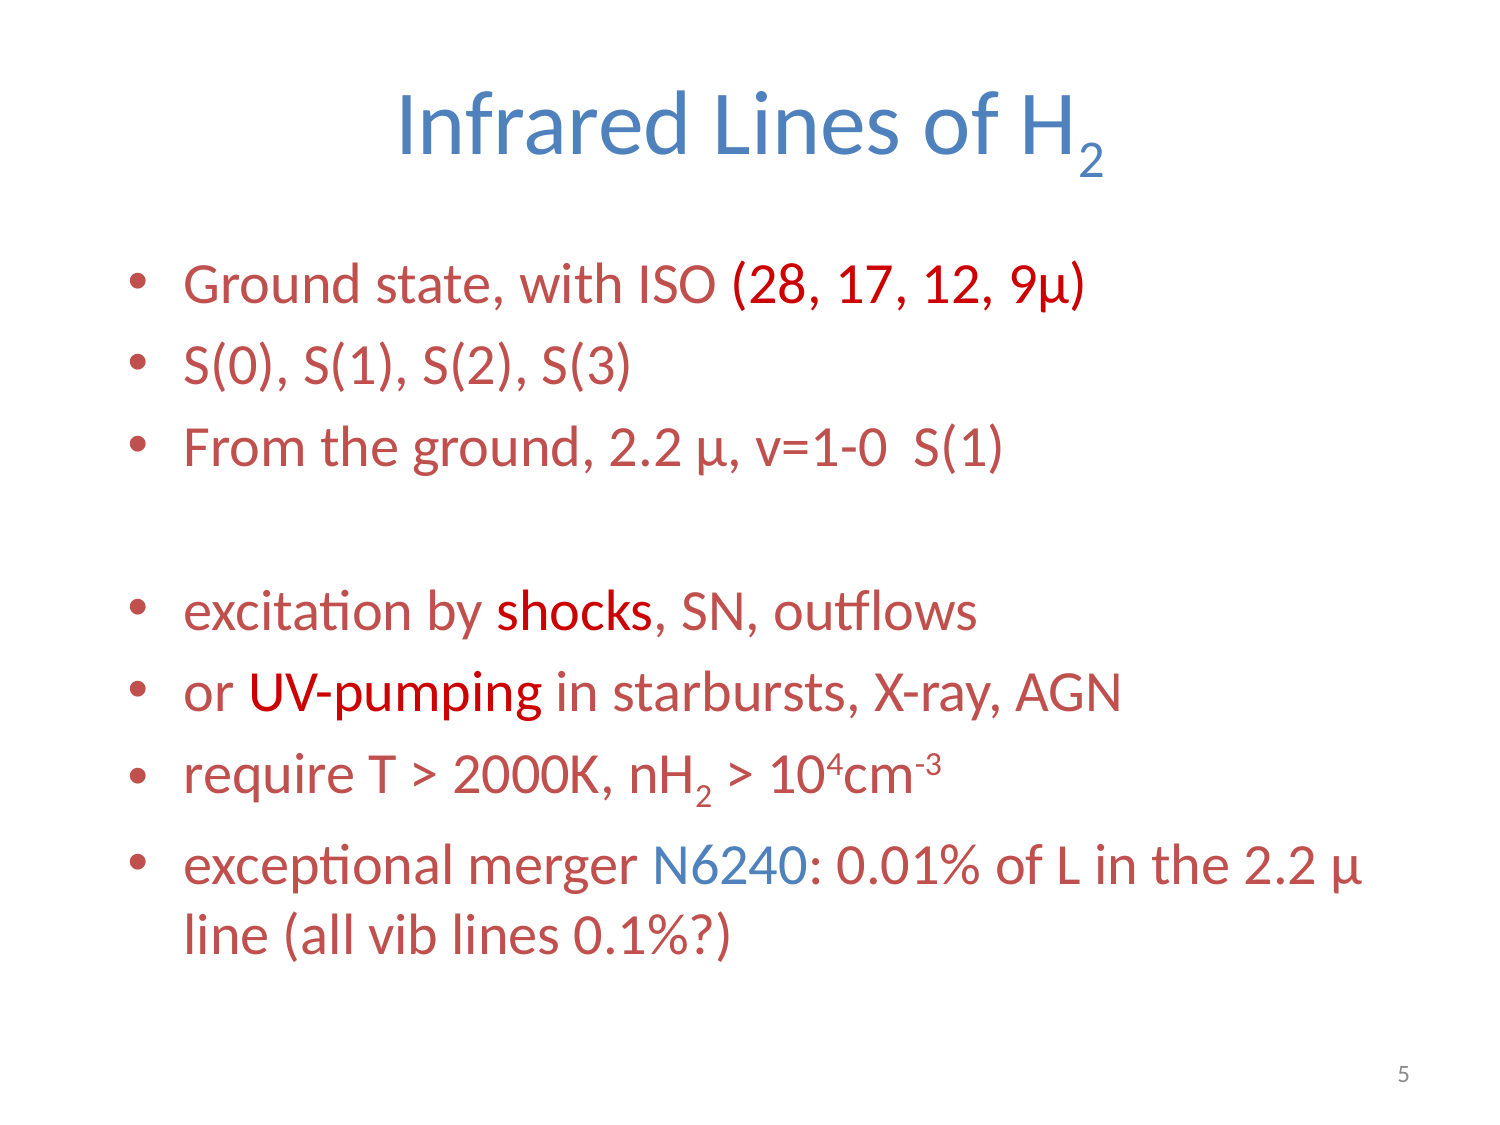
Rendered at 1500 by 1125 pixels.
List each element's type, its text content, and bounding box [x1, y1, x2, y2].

slide_number 5 [1074, 1042, 1425, 1103]
title Infrared Lines of H2 [112, 50, 1388, 200]
list Ground state, with ISO (28, 17, 12, 9μ) S(0), S(1), S(2), S(3) From the ground, 2.2 μ, v=1-0 S(1) excitation by shocks, SN, outflows or UV-pumping in starbursts, X-ray, AGN require T > 2000K, nH2 > 104cm-3 exceptional merger N6240: 0.01% of L in the 2.2 μ line (all vib lines 0.1%?) [112, 237, 1400, 1038]
